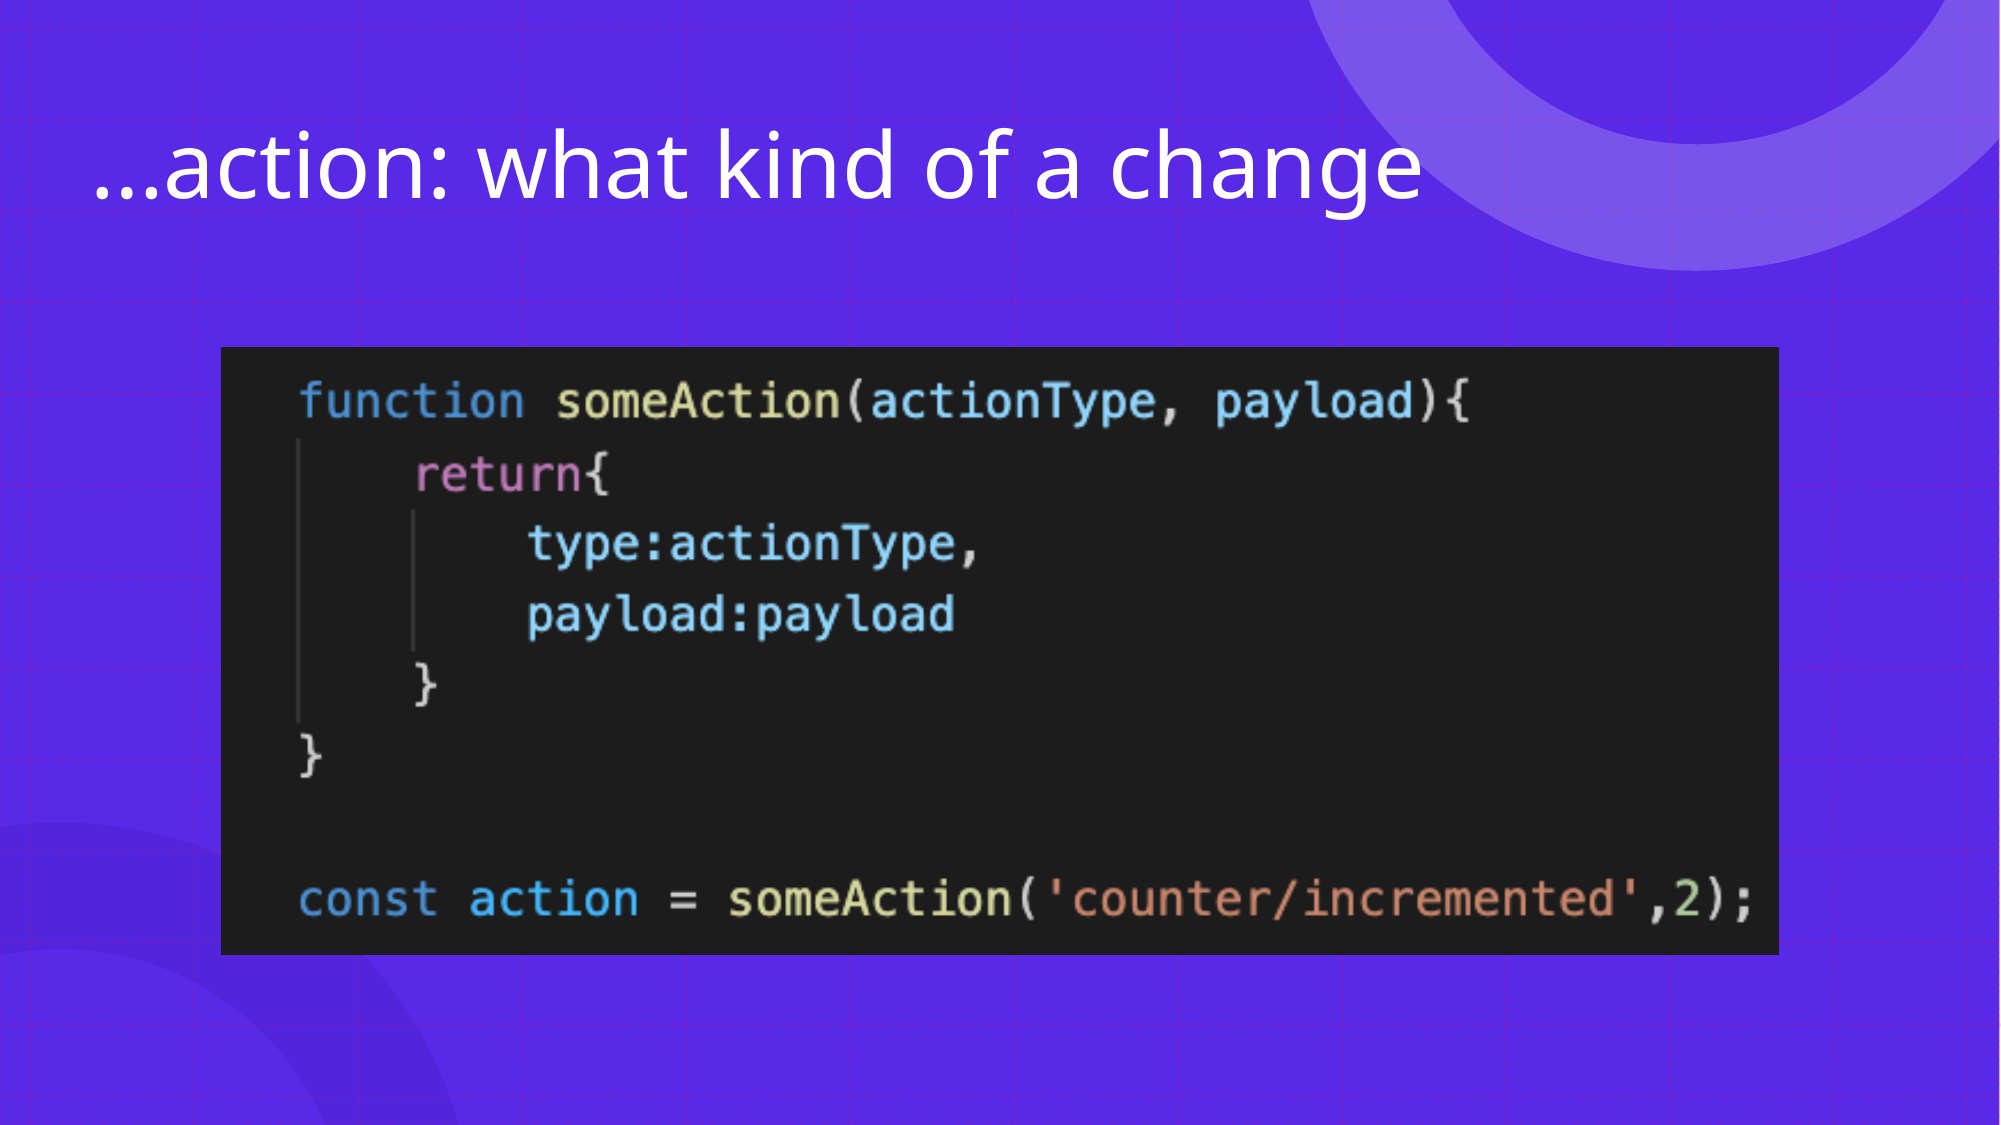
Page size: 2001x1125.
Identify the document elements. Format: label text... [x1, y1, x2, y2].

picture [221, 347, 1779, 955]
title action: what kind of a change… [75, 59, 1834, 278]
